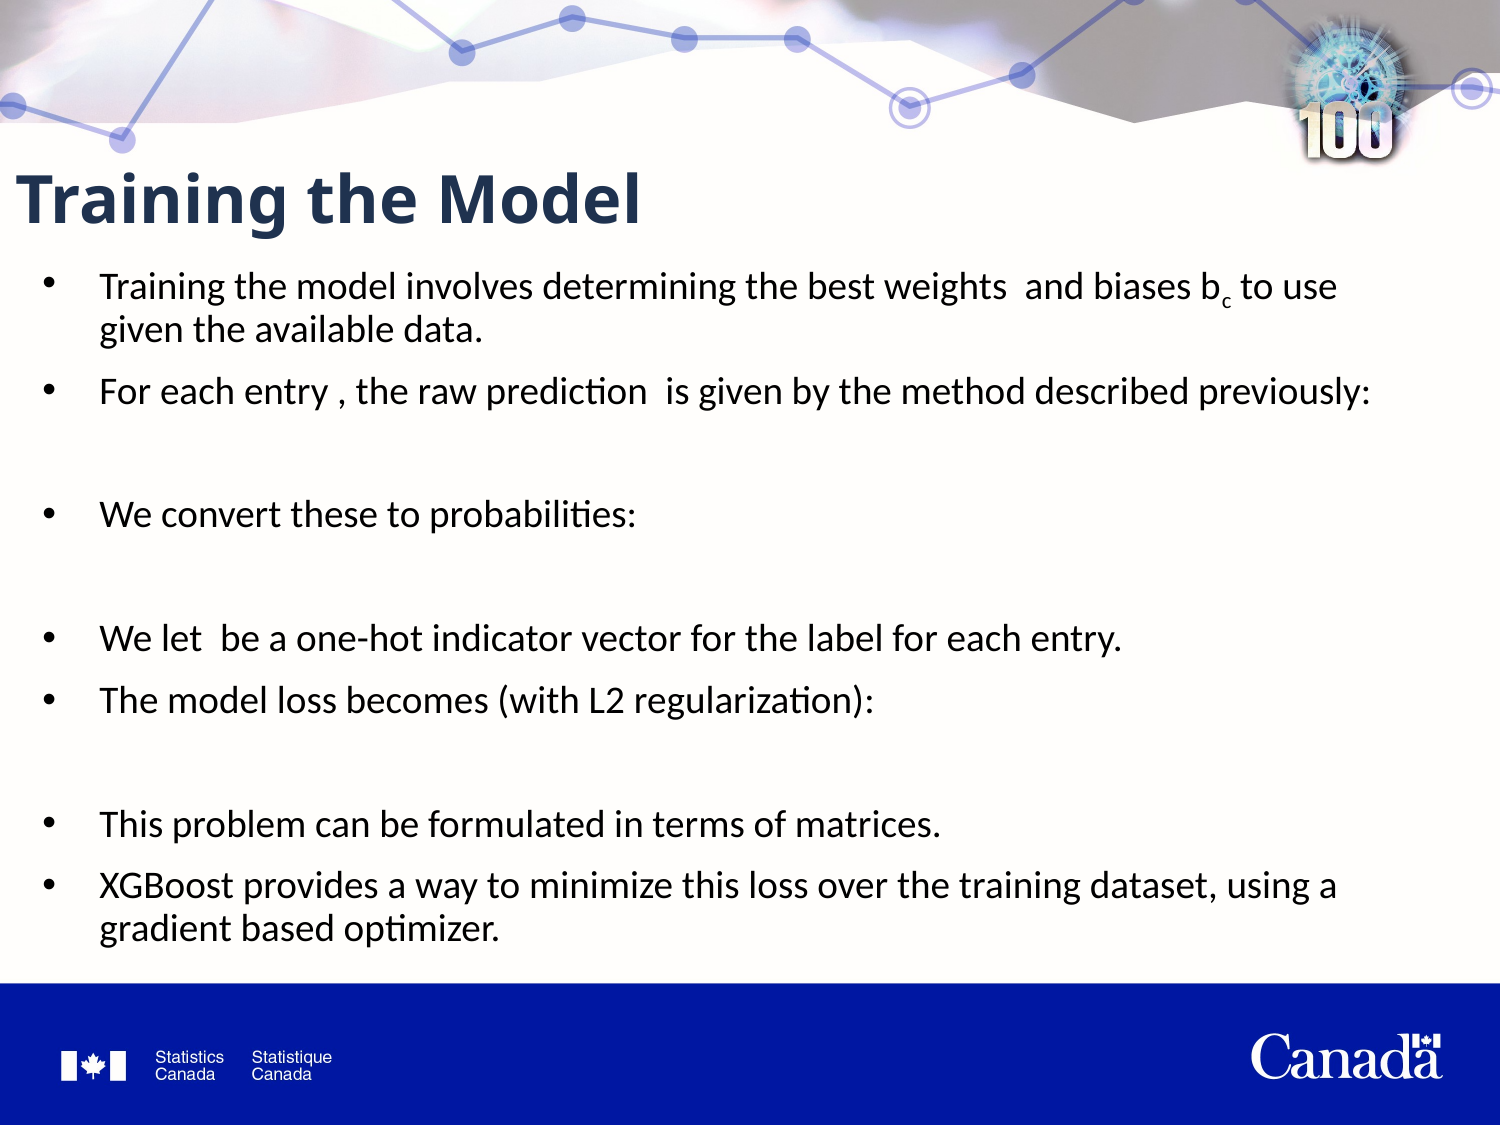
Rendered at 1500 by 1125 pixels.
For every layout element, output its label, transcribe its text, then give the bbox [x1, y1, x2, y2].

title Training the Model [0, 151, 1025, 254]
picture [0, 0, 1500, 1125]
